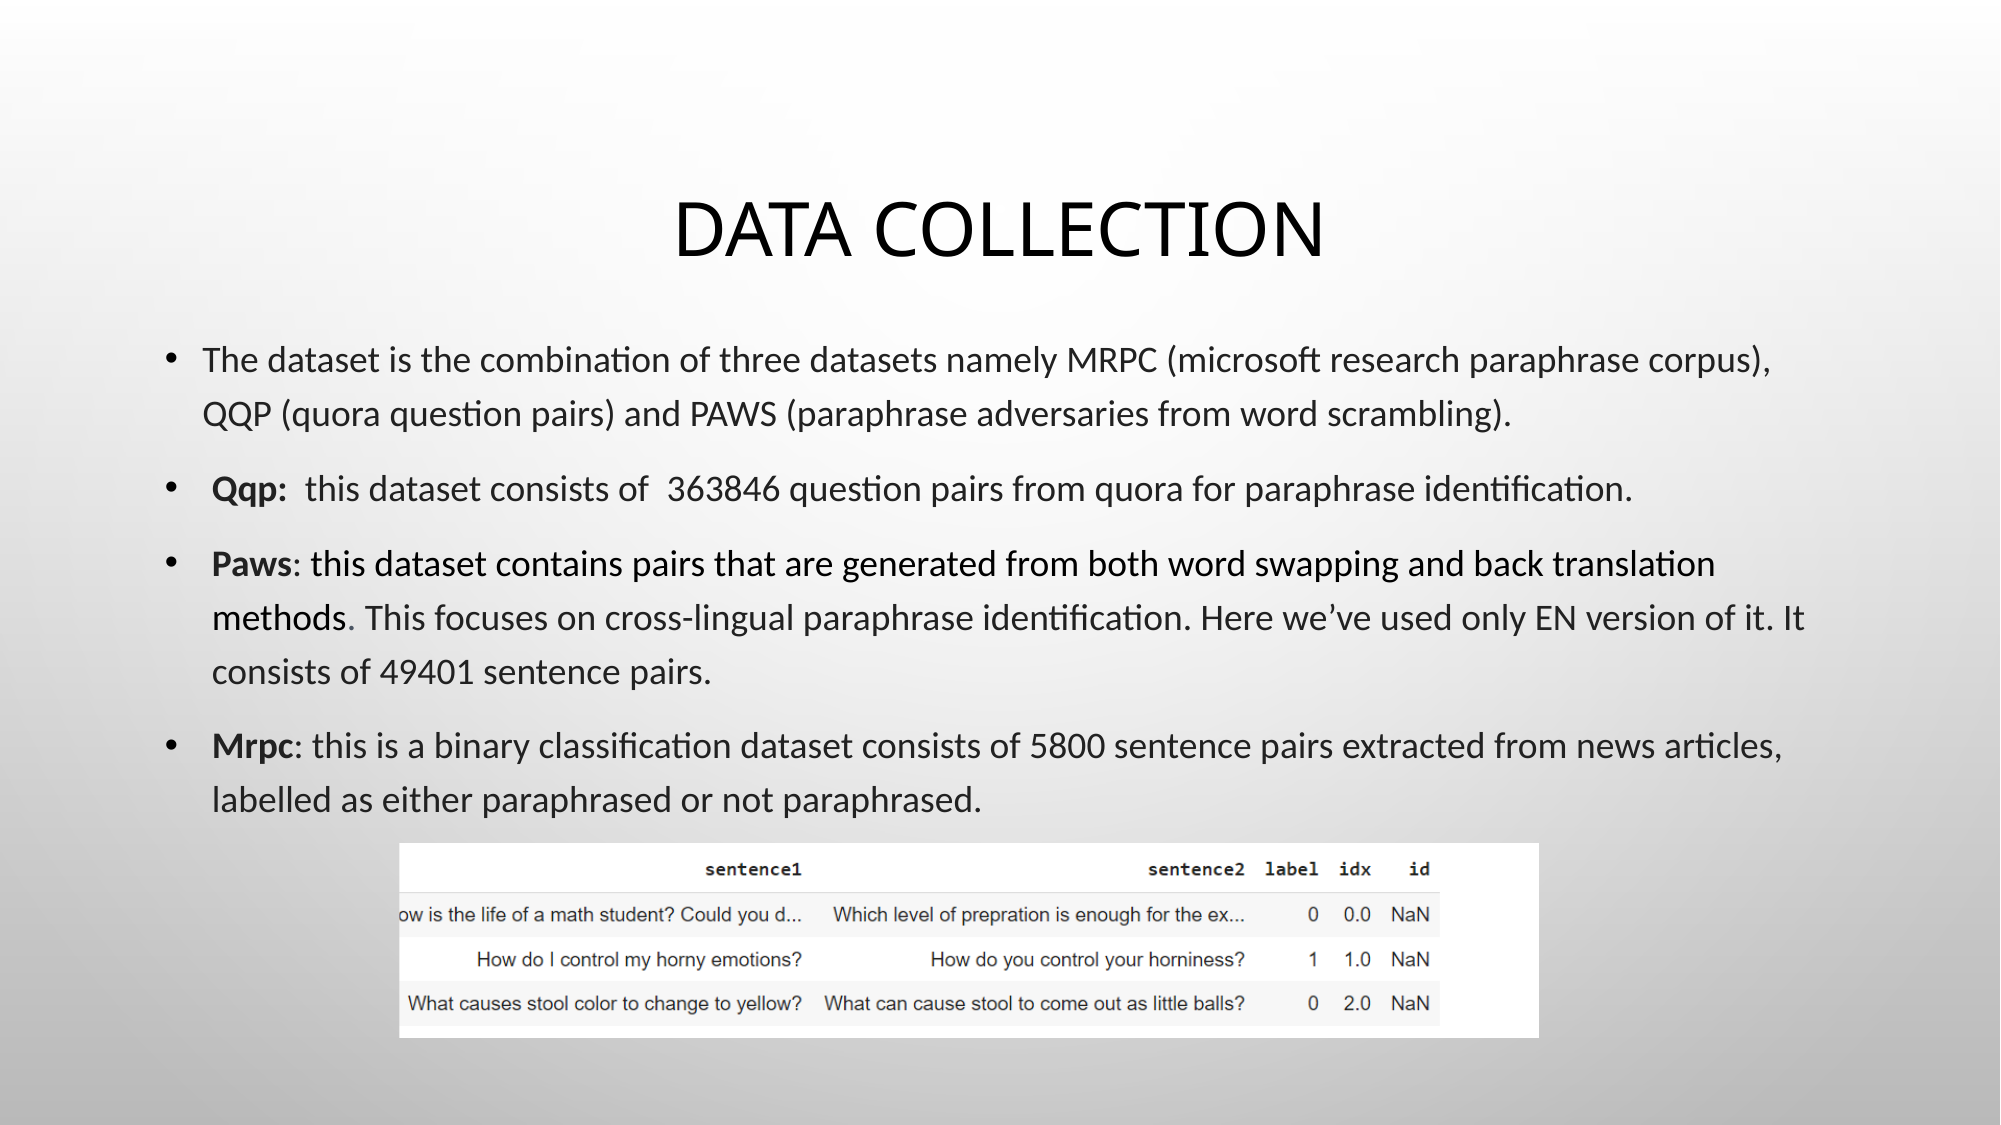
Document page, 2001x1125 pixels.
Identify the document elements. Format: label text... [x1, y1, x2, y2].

picture [0, 0, 2000, 1125]
title Data Collection [149, 101, 1851, 318]
list The dataset is the combination of three datasets namely MRPC (microsoft research paraphrase corpus), QQP (quora question pairs) and PAWS (paraphrase adversaries from word scrambling). Qqp: this dataset consists of 363846 question pairs from quora for paraphrase identification. Paws: this dataset contains pairs that are generated from both word swapping and back translation methods. This focuses on cross-lingual paraphrase identification. Here we’ve used only EN version of it. It consists of 49401 sentence pairs. Mrpc: this is a binary classification dataset consists of 5800 sentence pairs extracted from news articles, labelled as either paraphrased or not paraphrased. [149, 318, 1851, 881]
